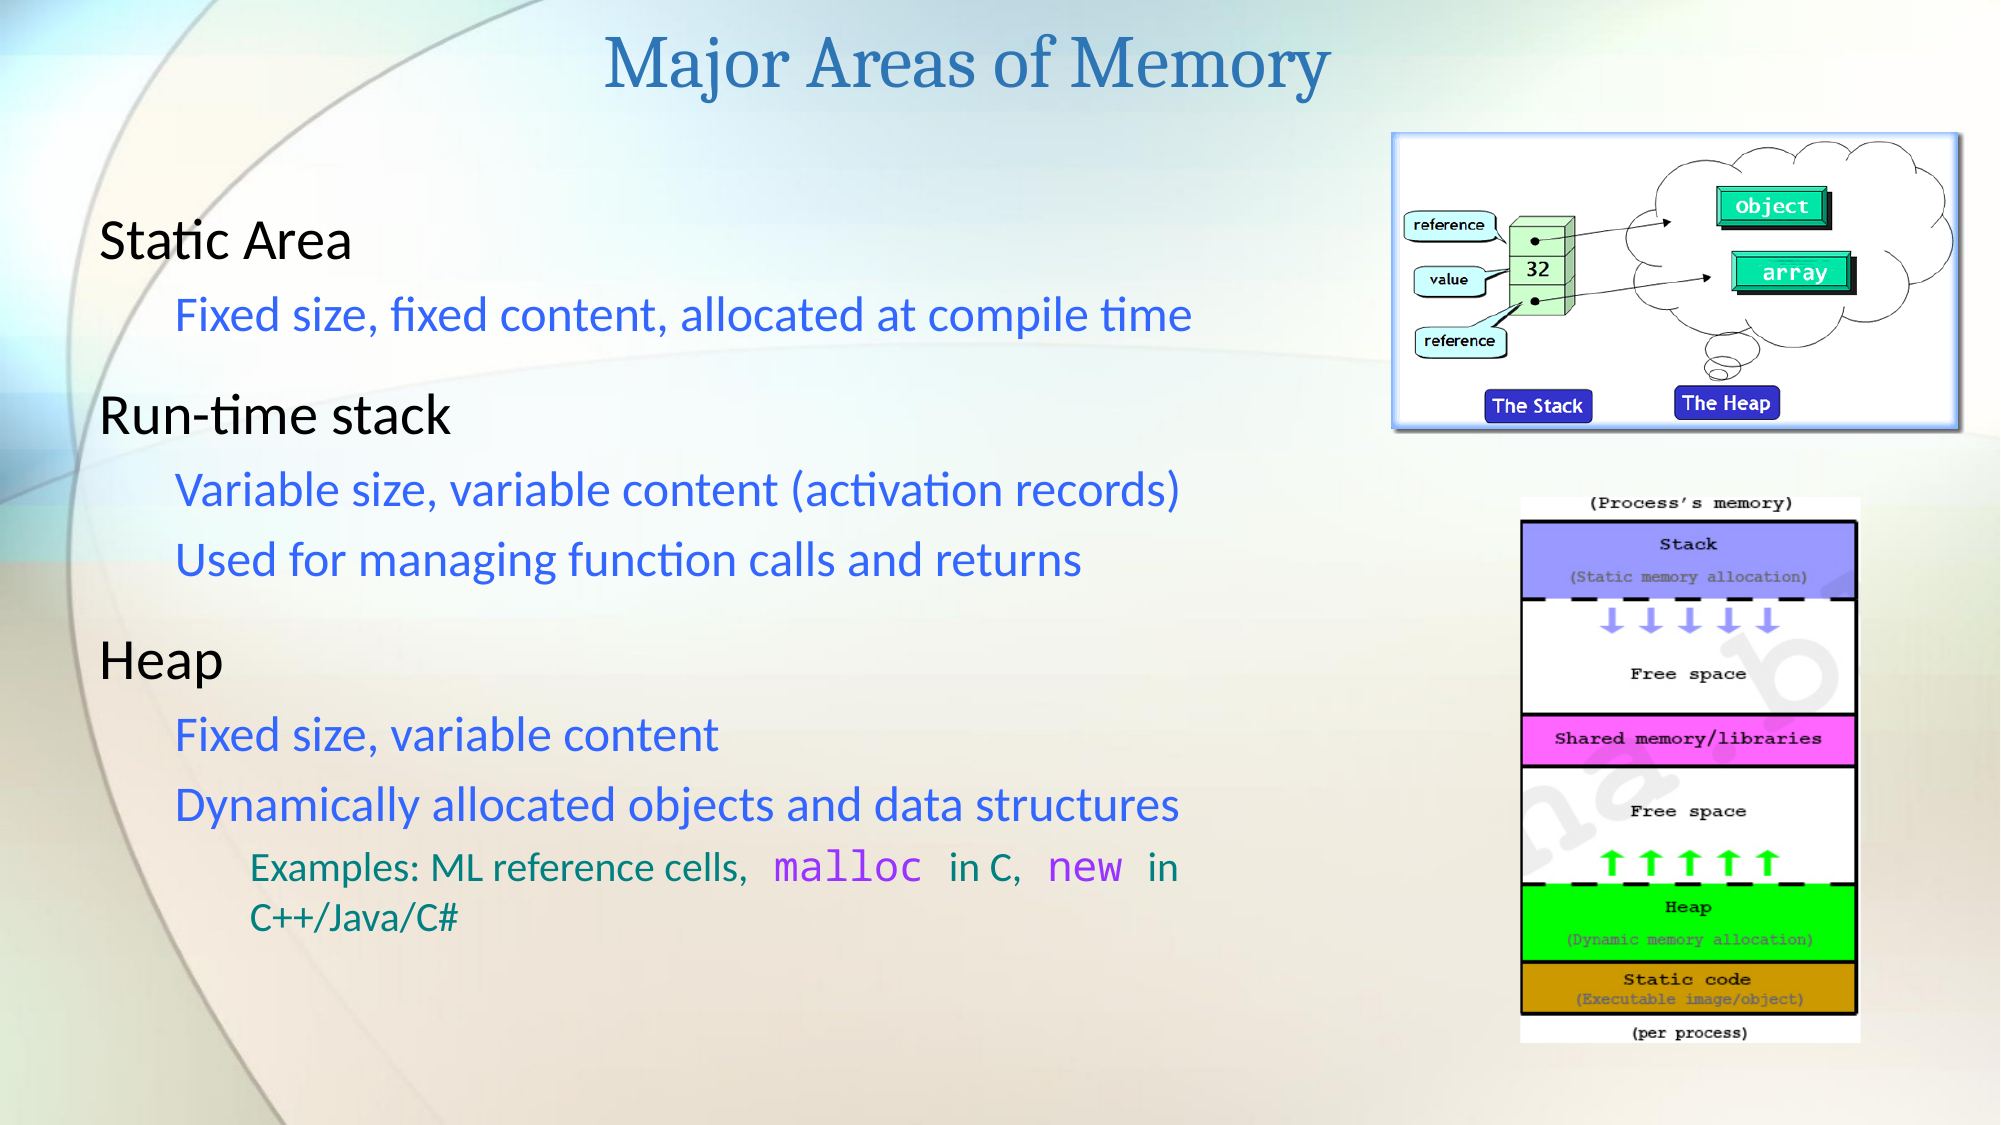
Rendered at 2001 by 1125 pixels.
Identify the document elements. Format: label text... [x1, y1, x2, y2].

text_box Major Areas of Memory [75, 11, 1861, 105]
picture [0, 0, 2001, 1125]
text_box Static Area Fixed size, fixed content, allocated at compile time Run-time stack Variable size, variable content (activation records) Used for managing function calls and returns Heap Fixed size, variable content Dynamically allocated objects and data structures Examples: ML reference cells, malloc in C, new in C++/Java/C# [84, 193, 1397, 932]
